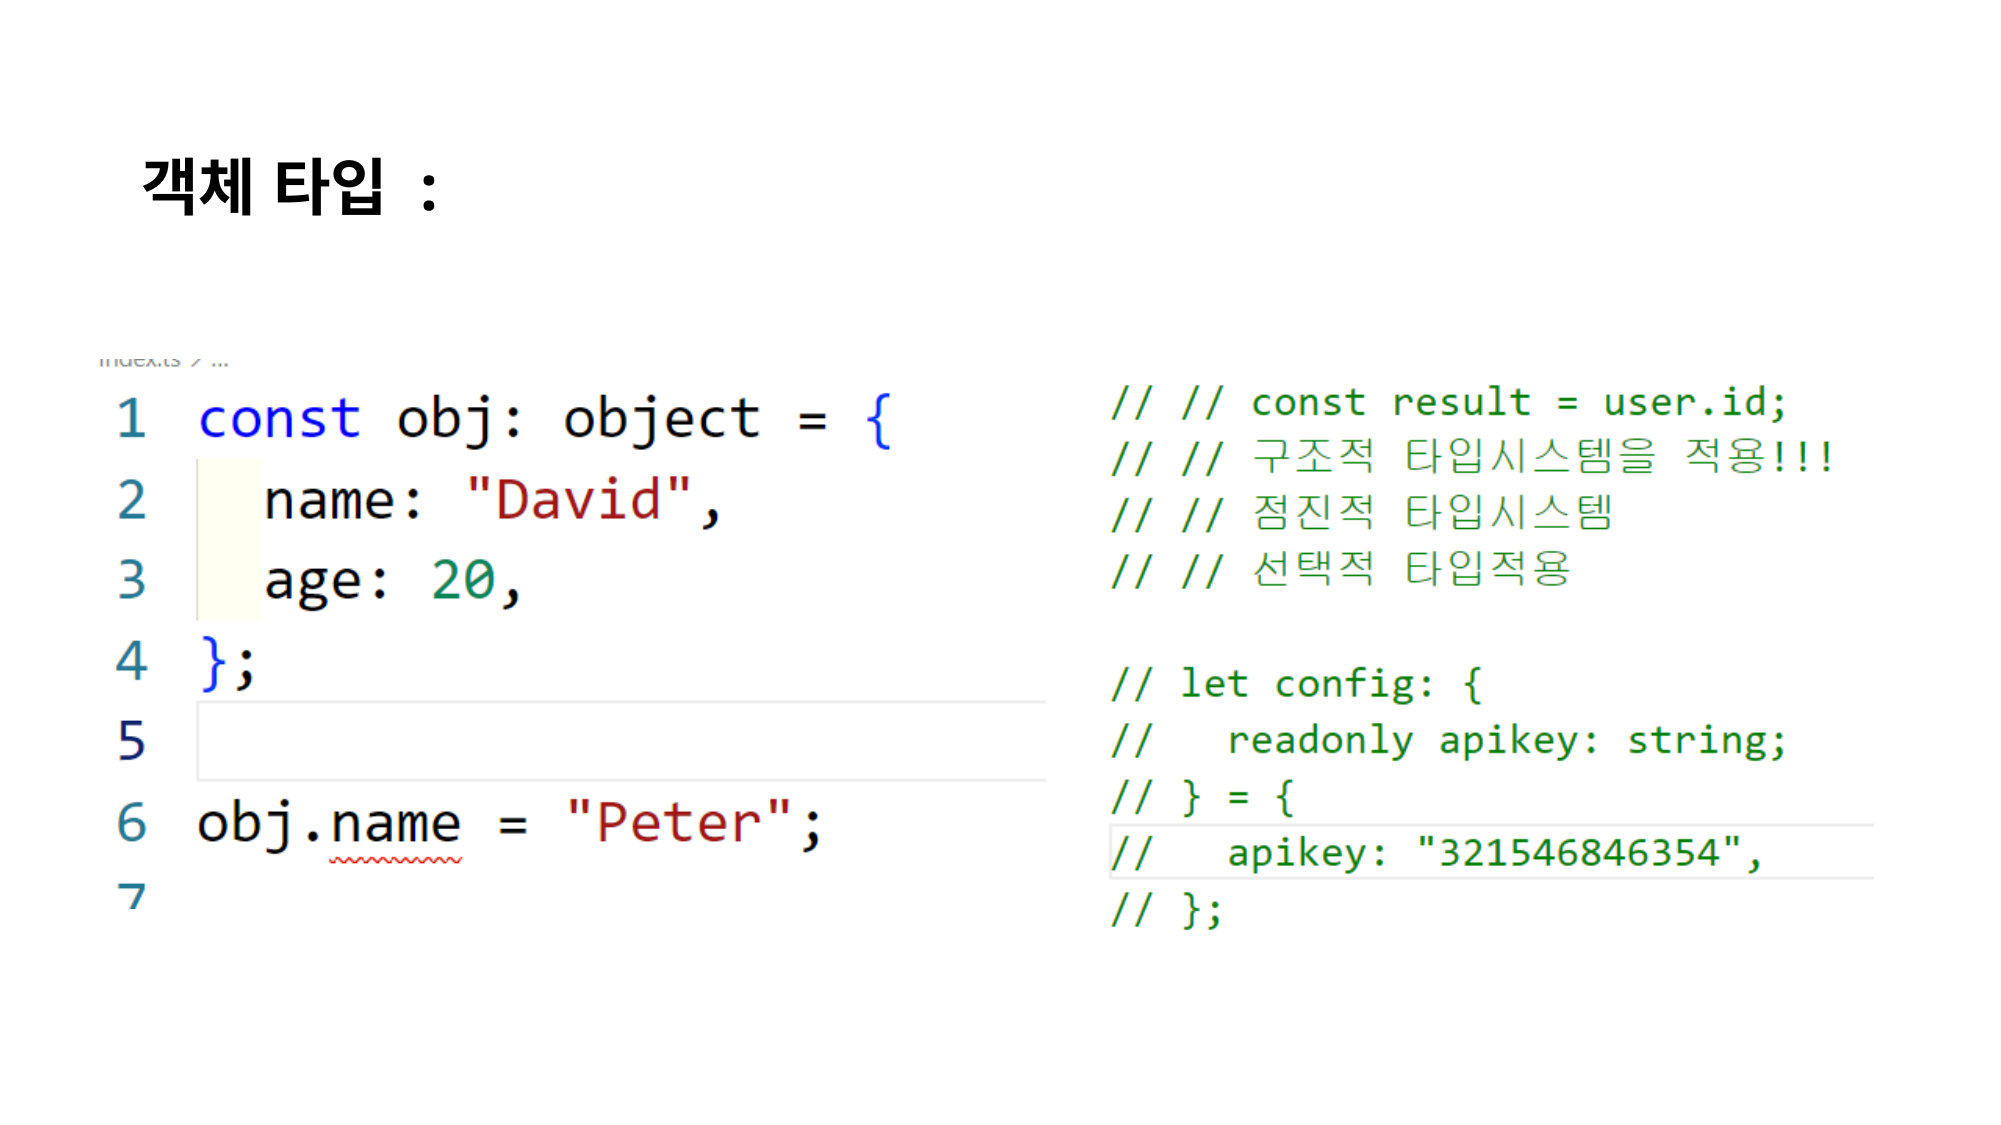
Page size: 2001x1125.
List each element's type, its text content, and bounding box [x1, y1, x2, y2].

picture [1089, 359, 1874, 952]
picture [87, 359, 1046, 909]
text_box 객체 타입 : [126, 140, 1874, 231]
